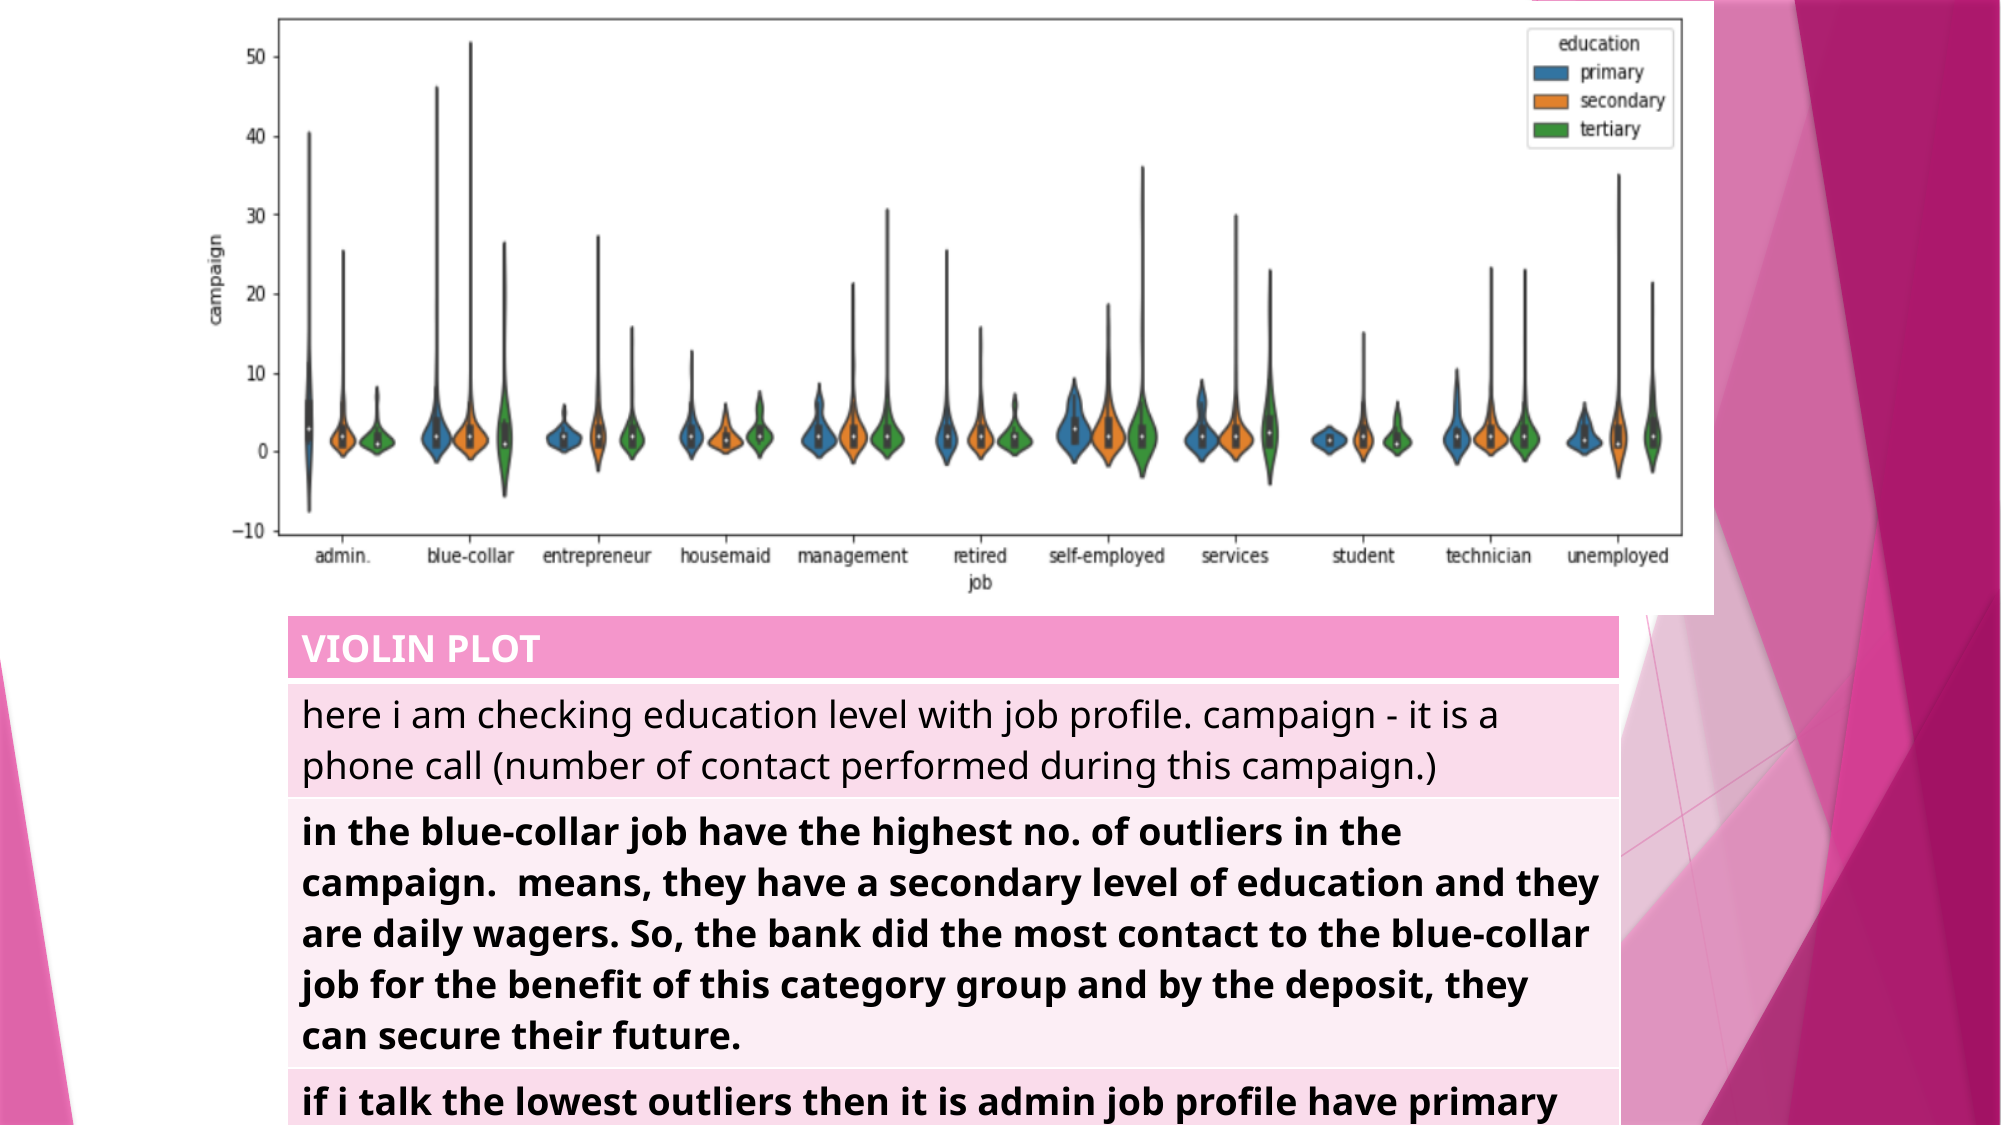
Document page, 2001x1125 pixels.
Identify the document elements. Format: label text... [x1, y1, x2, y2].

table_header VIOLIN PLOT [288, 624, 1619, 678]
table_cell here i am checking education level with job profile. campaign - it is a phone call (number of contact performed during this campaign.) [288, 684, 1619, 797]
picture [186, 1, 1714, 616]
table_cell in the blue-collar job have the highest no. of outliers in the campaign. means, they have a secondary level of education and they are daily wagers. So, the bank did the most contact to the blue-collar job for the benefit of this category group and by the deposit, they can secure their future. [288, 799, 1619, 1067]
table_cell if i talk the lowest outliers then it is admin job profile have primary education. bank did less or never contact this job profile. [288, 1069, 1619, 1125]
